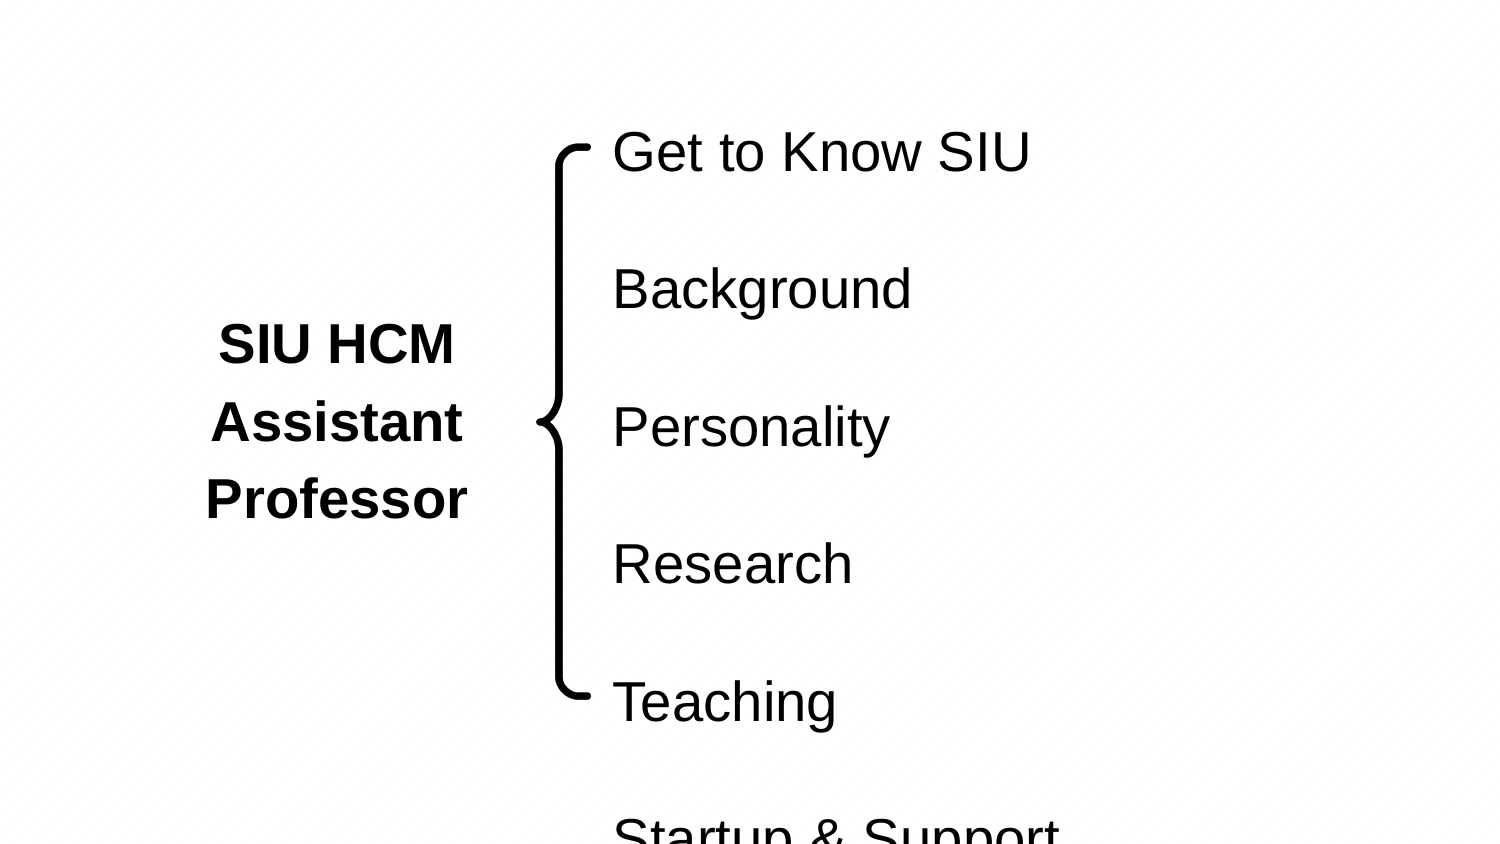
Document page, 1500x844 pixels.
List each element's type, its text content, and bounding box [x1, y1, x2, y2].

text_box Background [613, 243, 943, 328]
text_box SIU HCM Assistant Professor [194, 297, 480, 551]
text_box Personality [613, 380, 913, 465]
text_box Startup & Support [612, 793, 1093, 844]
text_box Teaching [612, 655, 853, 740]
text_box Research [613, 518, 868, 603]
picture [523, 105, 613, 738]
text_box Get to Know SIU [613, 105, 1063, 190]
